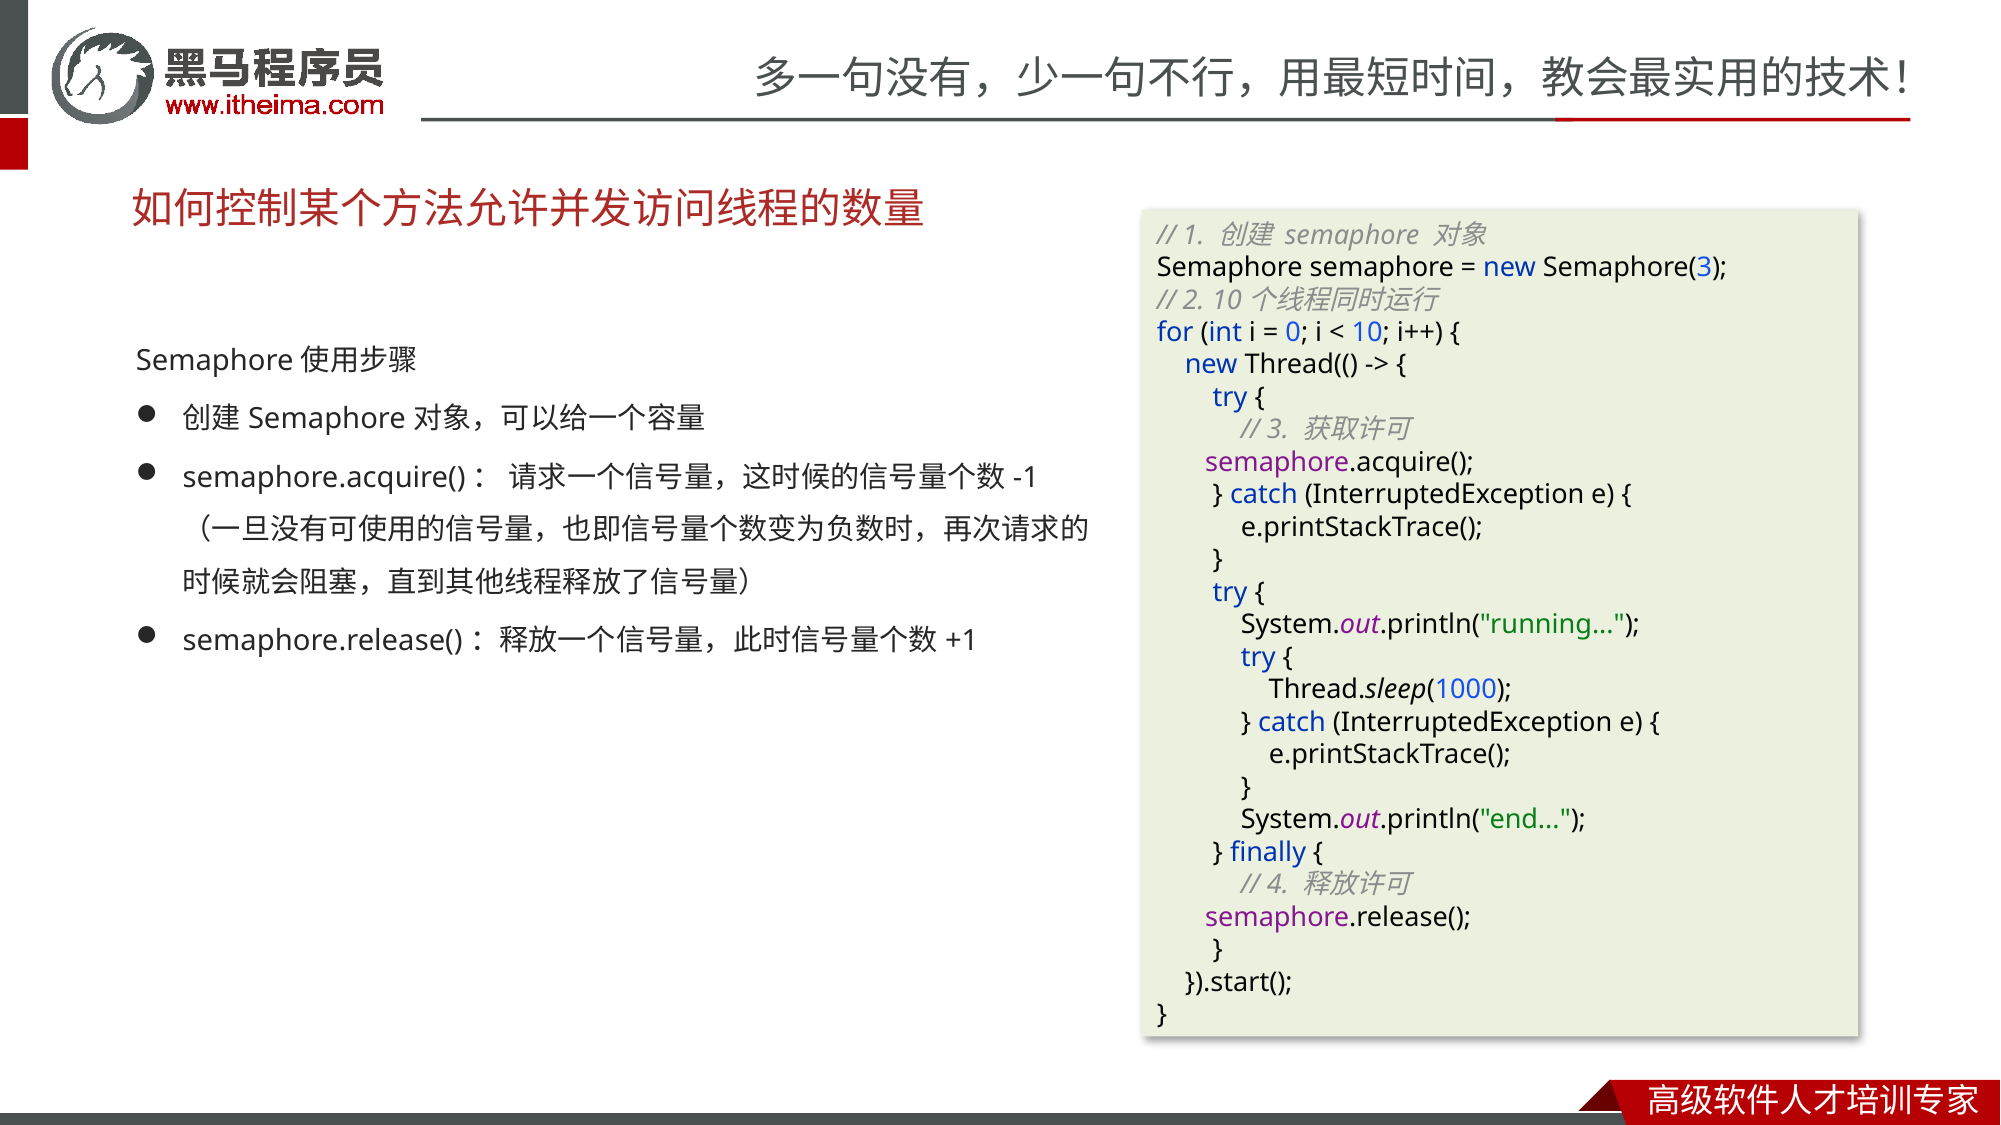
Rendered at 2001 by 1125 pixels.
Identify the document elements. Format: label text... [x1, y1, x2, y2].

text_box Semaphore使用步骤 创建Semaphore对象，可以给一个容量 semaphore.acquire()： 请求一个信号量，这时候的信号量个数-1（一旦没有可使用的信号量，也即信号量个数变为负数时，再次请求的时候就会阻塞，直到其他线程释放了信号量） semaphore.release()：释放一个信号量，此时信号量个数+1 [121, 316, 1115, 736]
title 如何控制某个方法允许并发访问线程的数量 [116, 164, 1872, 250]
picture [50, 26, 384, 125]
text_box // 1. 创建 semaphore 对象 Semaphore semaphore = new Semaphore(3); // 2. 10个线程同时运行 for (int i = 0; i < 10; i++) { new Thread(() -> { try { // 3. 获取许可 semaphore.acquire(); } catch (InterruptedException e) { e.printStackTrace(); } try { System.out.println("running..."); try { Thread.sleep(1000); } catch (InterruptedException e) { e.printStackTrace(); } System.out.println("end..."); } finally { // 4. 释放许可 semaphore.release(); } }).start(); } [1141, 209, 1859, 1037]
